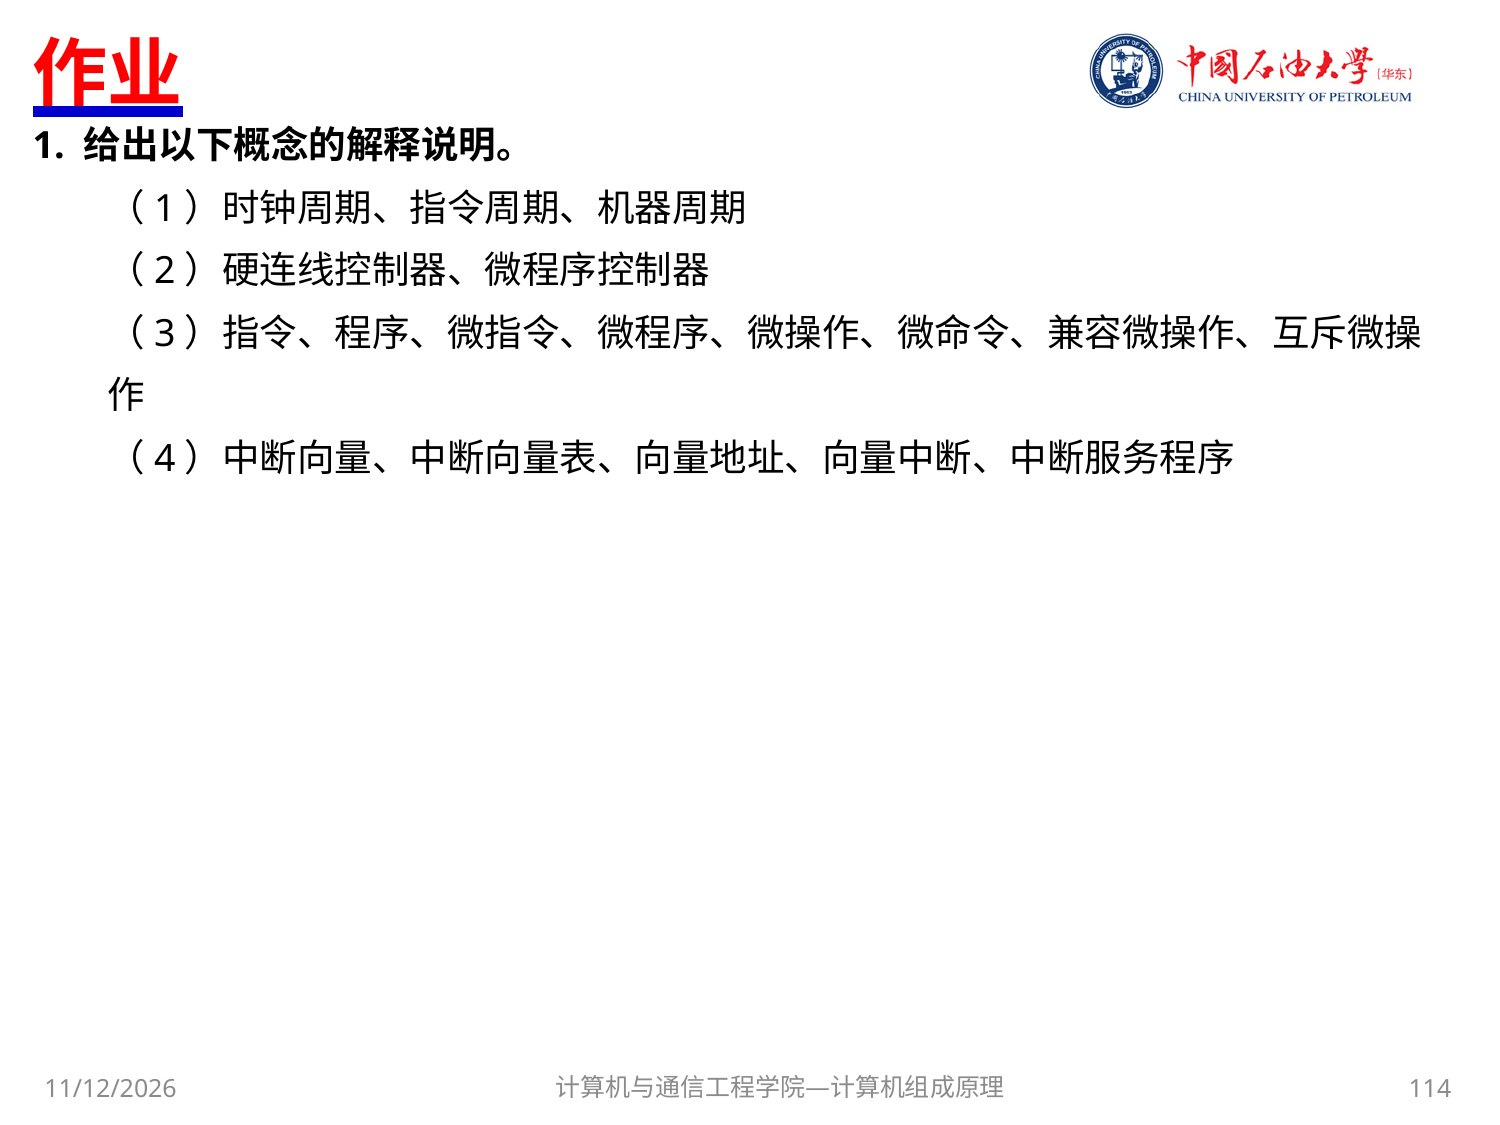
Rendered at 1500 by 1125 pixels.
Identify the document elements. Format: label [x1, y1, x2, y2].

footer [501, 1056, 1059, 1117]
list [17, 113, 1471, 1049]
slide_number [29, 1059, 380, 1119]
title [17, 7, 1471, 113]
slide_number [1116, 1059, 1467, 1119]
